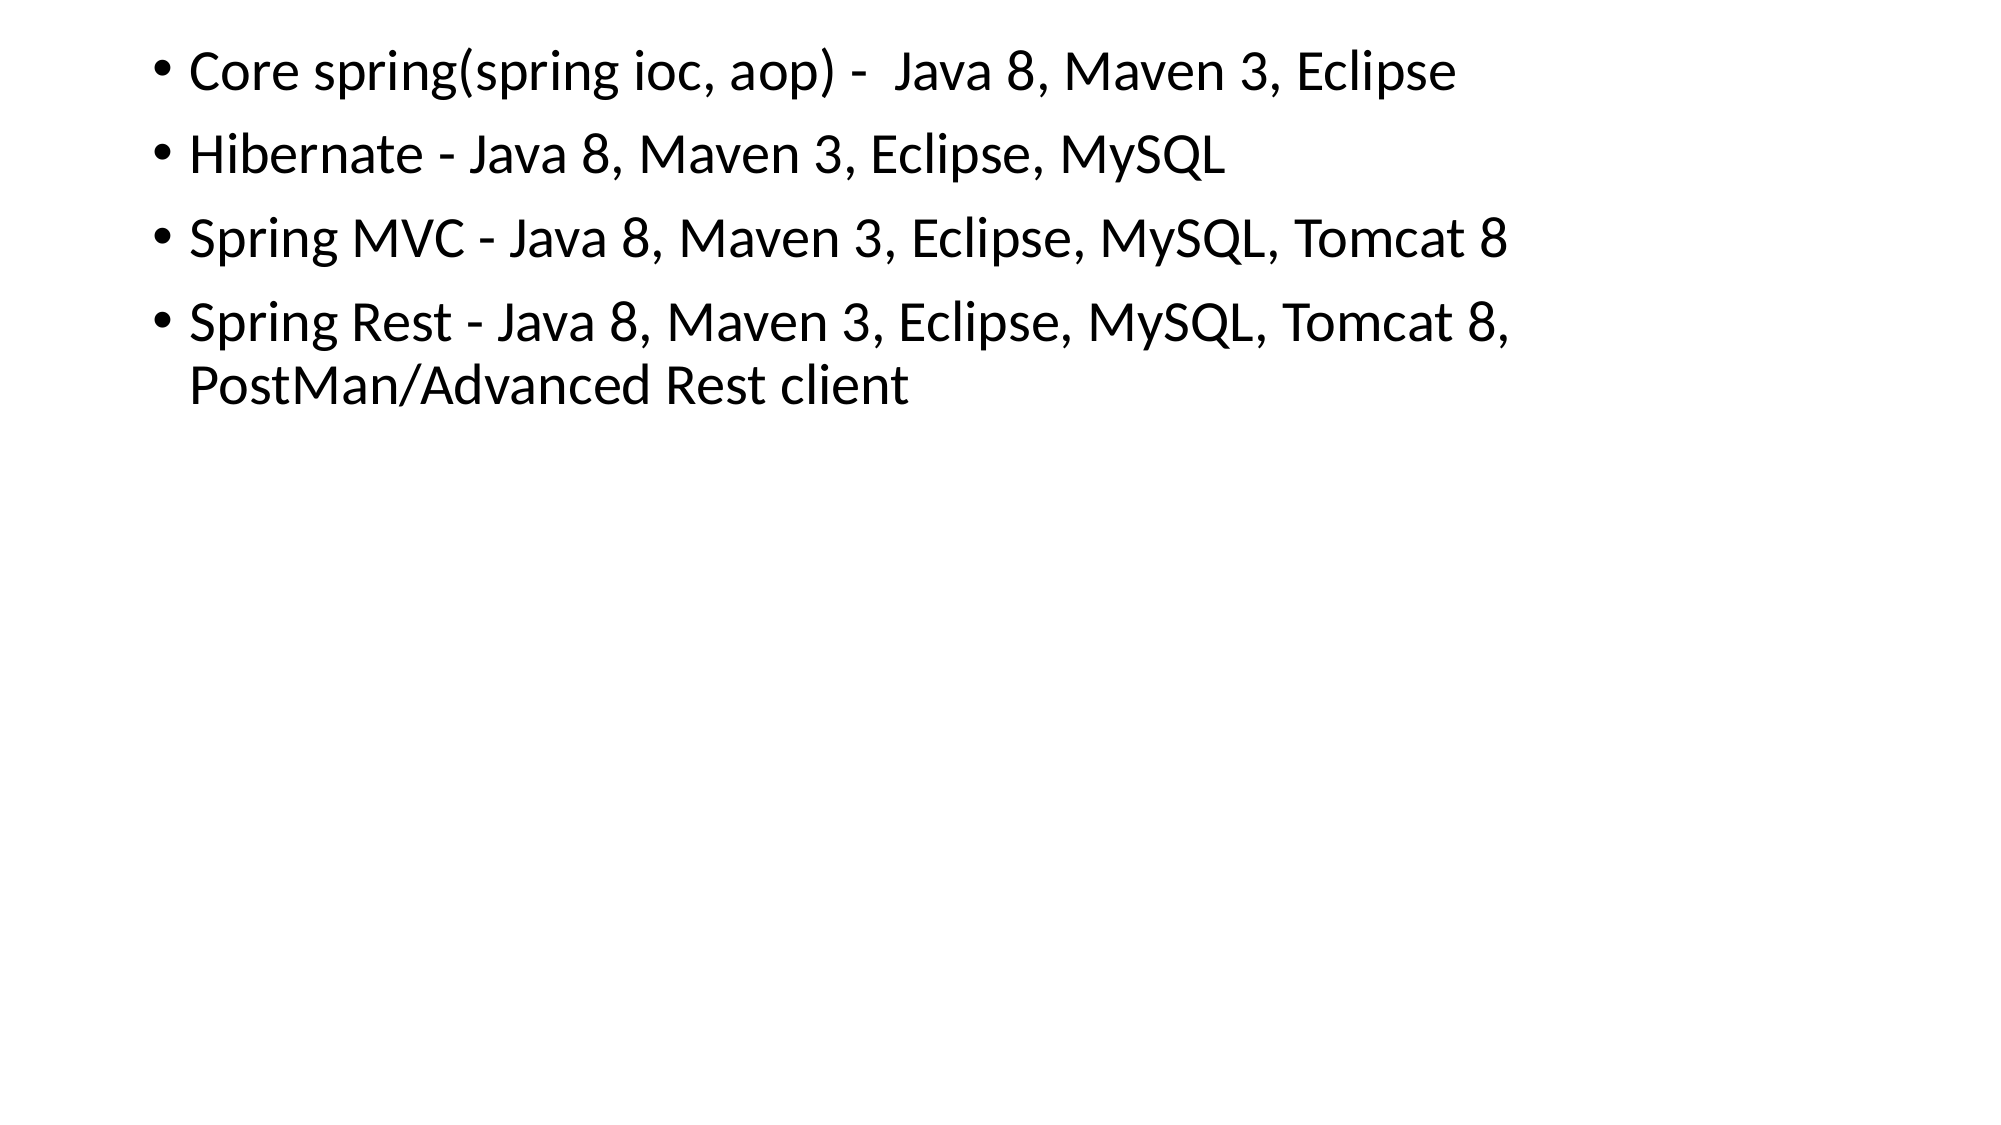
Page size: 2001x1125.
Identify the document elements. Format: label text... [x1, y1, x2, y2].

list Core spring(spring ioc, aop) - Java 8, Maven 3, Eclipse Hibernate - Java 8, Maven 3, Eclipse, MySQL Spring MVC - Java 8, Maven 3, Eclipse, MySQL, Tomcat 8 Spring Rest - Java 8, Maven 3, Eclipse, MySQL, Tomcat 8, PostMan/Advanced Rest client [137, 32, 1863, 747]
